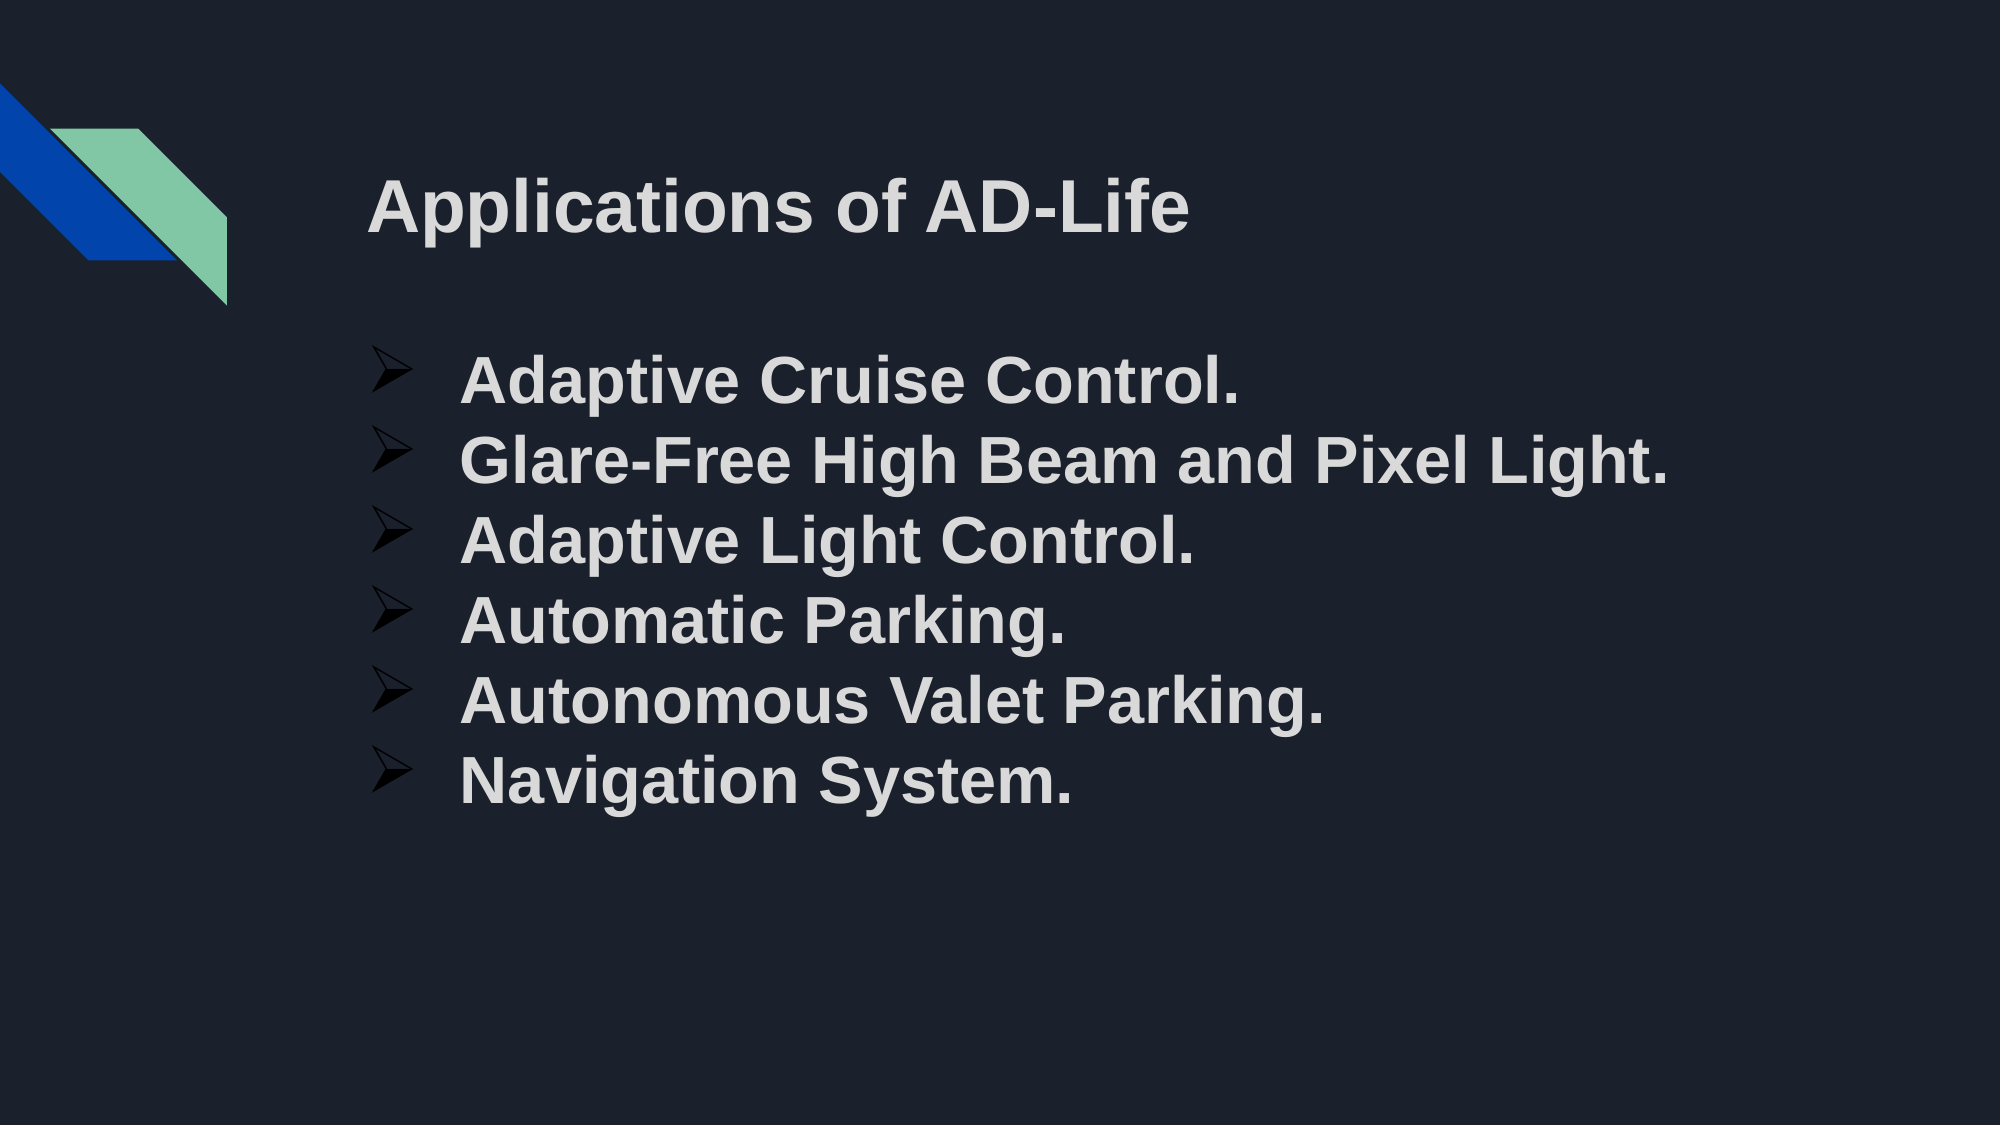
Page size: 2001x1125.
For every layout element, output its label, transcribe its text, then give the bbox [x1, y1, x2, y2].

text_box Applications of AD-Life Adaptive Cruise Control. Glare-Free High Beam and Pixel Light. Adaptive Light Control. Automatic Parking. Autonomous Valet Parking. Navigation System. [351, 149, 1814, 985]
